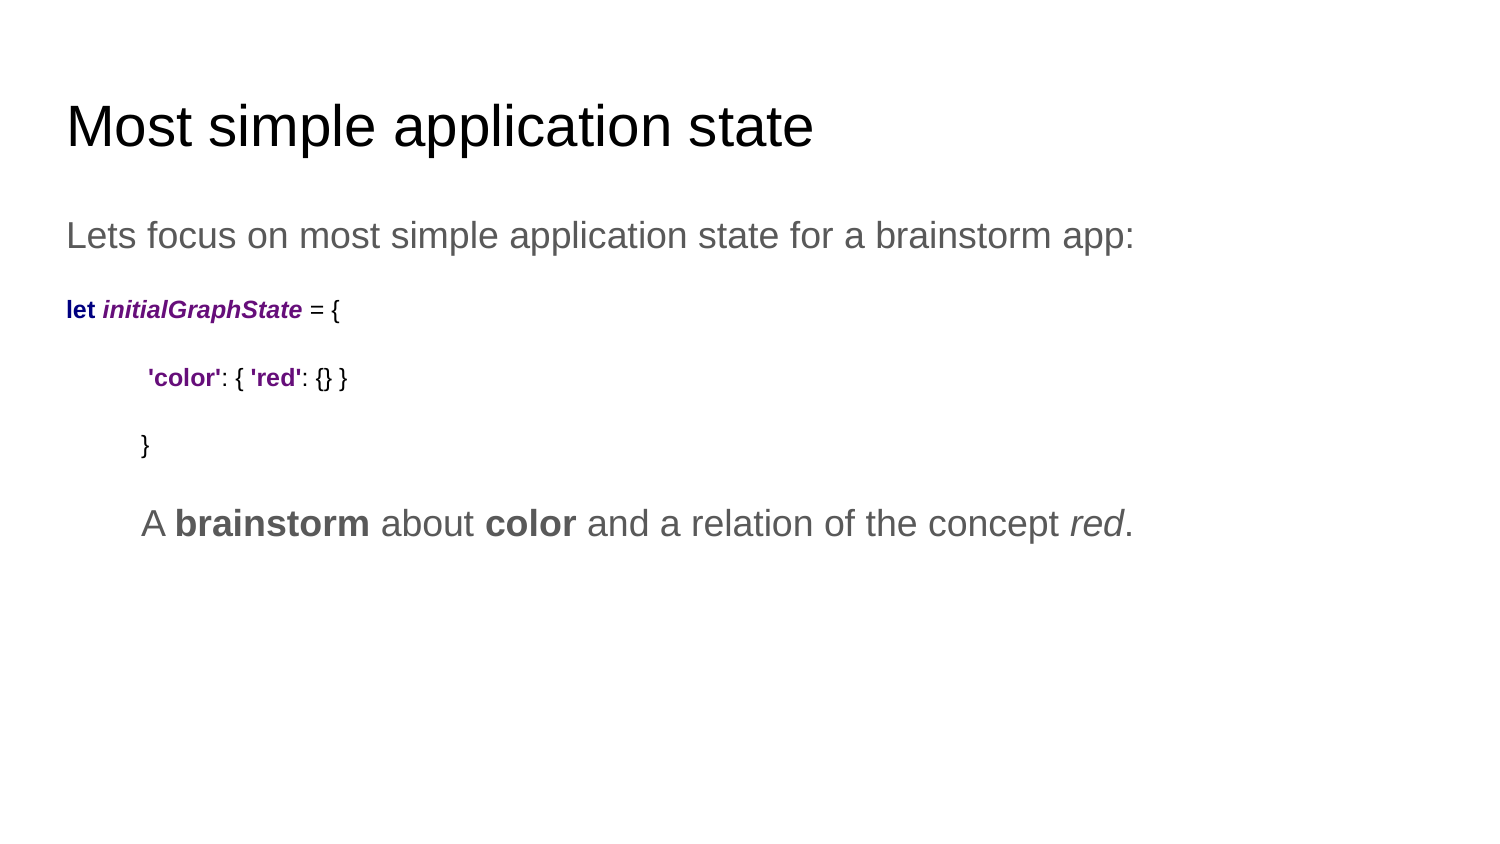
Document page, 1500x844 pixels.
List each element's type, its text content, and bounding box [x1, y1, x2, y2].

list Lets focus on most simple application state for a brainstorm app: let initialGraphState = { 'color': { 'red': {} } } A brainstorm about color and a relation of the concept red. [51, 189, 1449, 750]
title Most simple application state [51, 72, 1449, 167]
